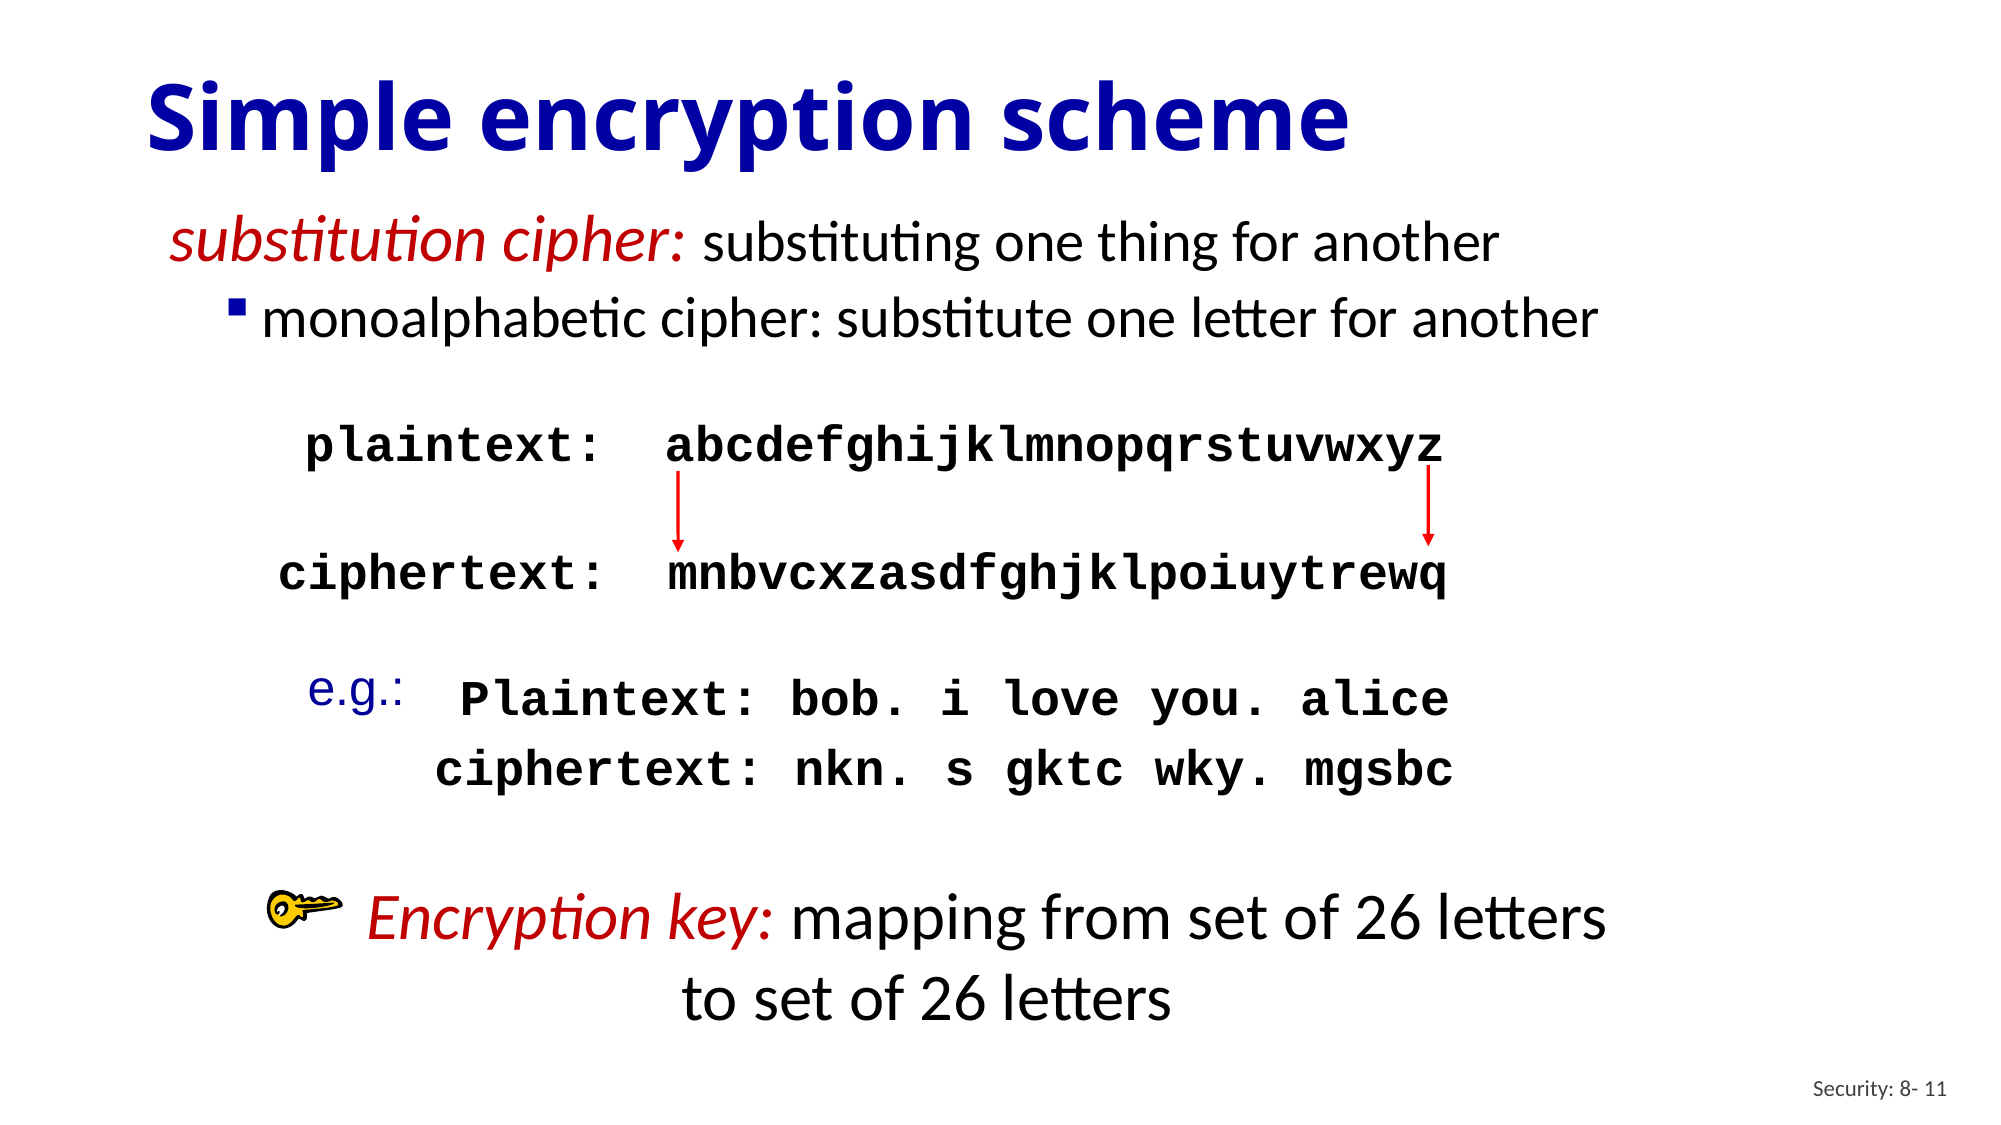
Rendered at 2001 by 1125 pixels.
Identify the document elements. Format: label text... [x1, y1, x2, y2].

text_box Encryption key: mapping from set of 26 letters to set of 26 letters [351, 865, 1918, 1041]
picture [266, 889, 343, 929]
slide_number Security: 8- 11 [1512, 1056, 1963, 1117]
text_box e.g.: [292, 647, 420, 723]
text_box [1422, 465, 1435, 547]
text_box [671, 471, 685, 553]
text_box substitution cipher: substituting one thing for another monoalphabetic cipher: substitute one letter for another [132, 196, 1885, 396]
text_box Plaintext: bob. i love you. alice [444, 658, 1465, 728]
text_box plaintext: abcdefghijklmnopqrstuvwxyz [289, 403, 1460, 479]
title Simple encryption scheme [131, 47, 1856, 195]
text_box ciphertext: nkn. s gktc wky. mgsbc [419, 728, 1470, 803]
text_box ciphertext: mnbvcxzasdfghjklpoiuytrewq [262, 531, 1463, 607]
